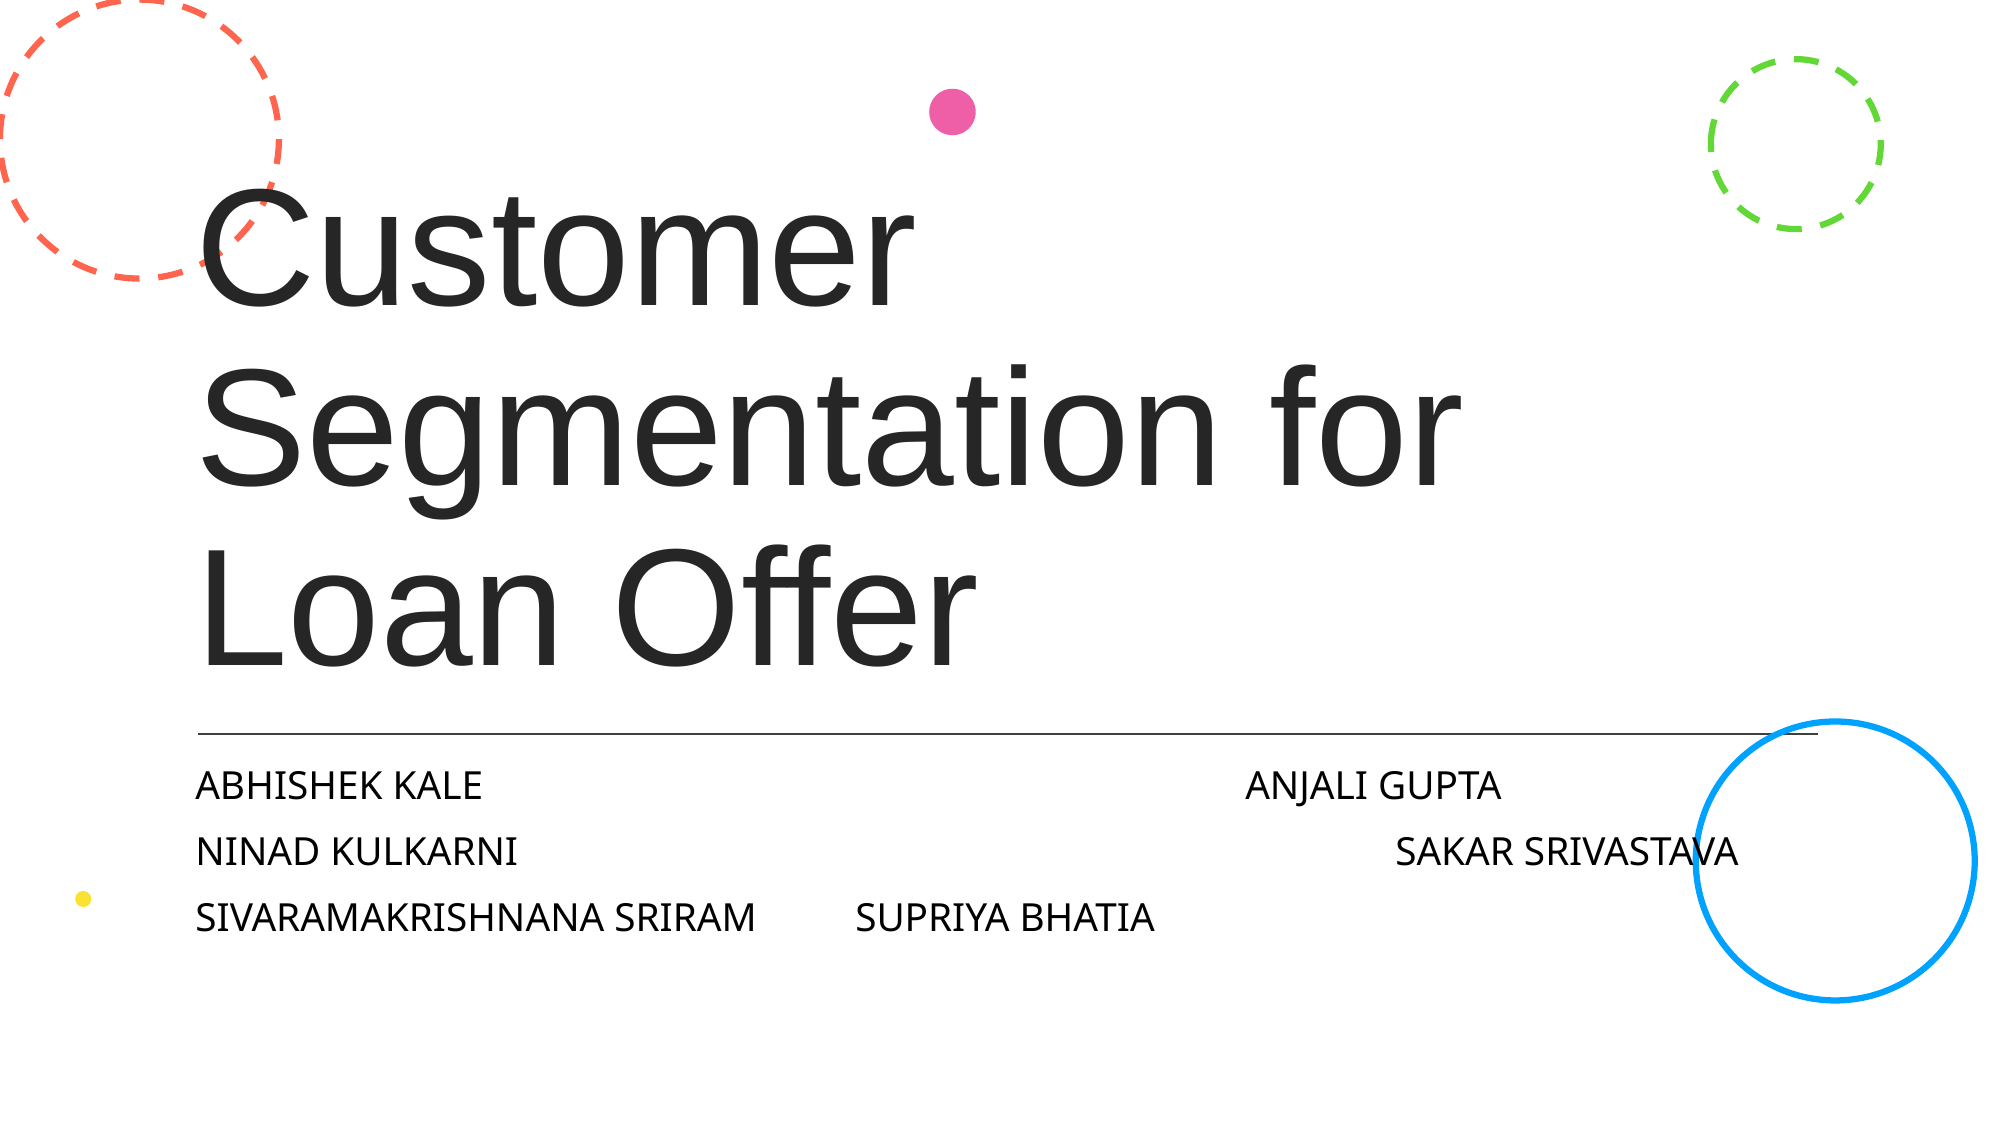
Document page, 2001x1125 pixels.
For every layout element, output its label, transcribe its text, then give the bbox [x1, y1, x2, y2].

title Customer Segmentation for Loan Offer [180, 124, 1830, 710]
subtitle ABHISHEK KALE ANJALI GUPTA NINAD KULKARNI SAKAR SRIVASTAVA SIVARAMAKRISHNANA SRIRAM SUPRIYA BHATIA [180, 761, 1831, 950]
